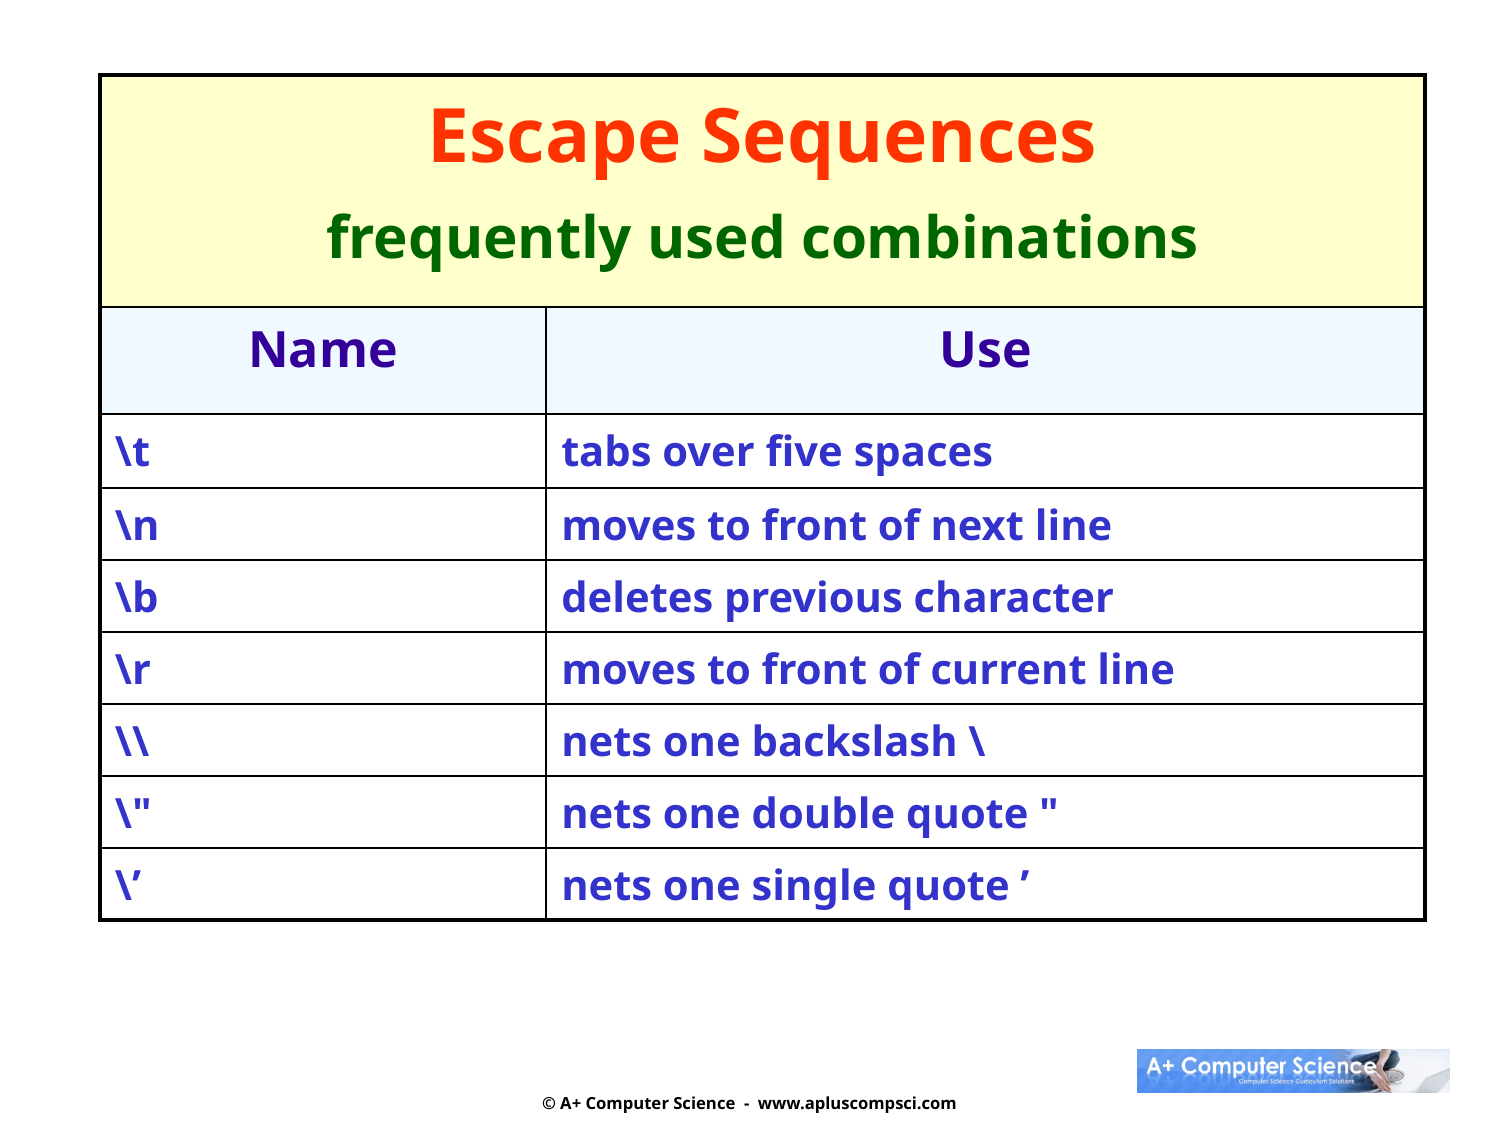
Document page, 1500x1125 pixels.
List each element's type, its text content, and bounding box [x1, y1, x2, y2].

table_cell tabs over five spaces [547, 415, 1423, 487]
table_cell Use [547, 308, 1423, 413]
table_cell \\ [102, 705, 545, 775]
table_cell \’ [102, 849, 545, 918]
table_cell nets one single quote ’ [547, 849, 1423, 918]
table_cell nets one backslash \ [547, 705, 1423, 775]
table_cell moves to front of current line [547, 633, 1423, 703]
footer © A+ Computer Science - www.apluscompsci.com [512, 1024, 988, 1101]
table_cell \t [102, 415, 545, 487]
table_cell \n [102, 489, 545, 559]
table_header Escape Sequences frequently used combinations [102, 77, 1423, 306]
table_cell Name [102, 308, 545, 413]
table_cell moves to front of next line [547, 489, 1423, 559]
table_cell deletes previous character [547, 561, 1423, 631]
table_cell \" [102, 777, 545, 847]
picture [1137, 1049, 1450, 1093]
table_cell nets one double quote " [547, 777, 1423, 847]
table_cell \r [102, 633, 545, 703]
table_cell \b [102, 561, 545, 631]
